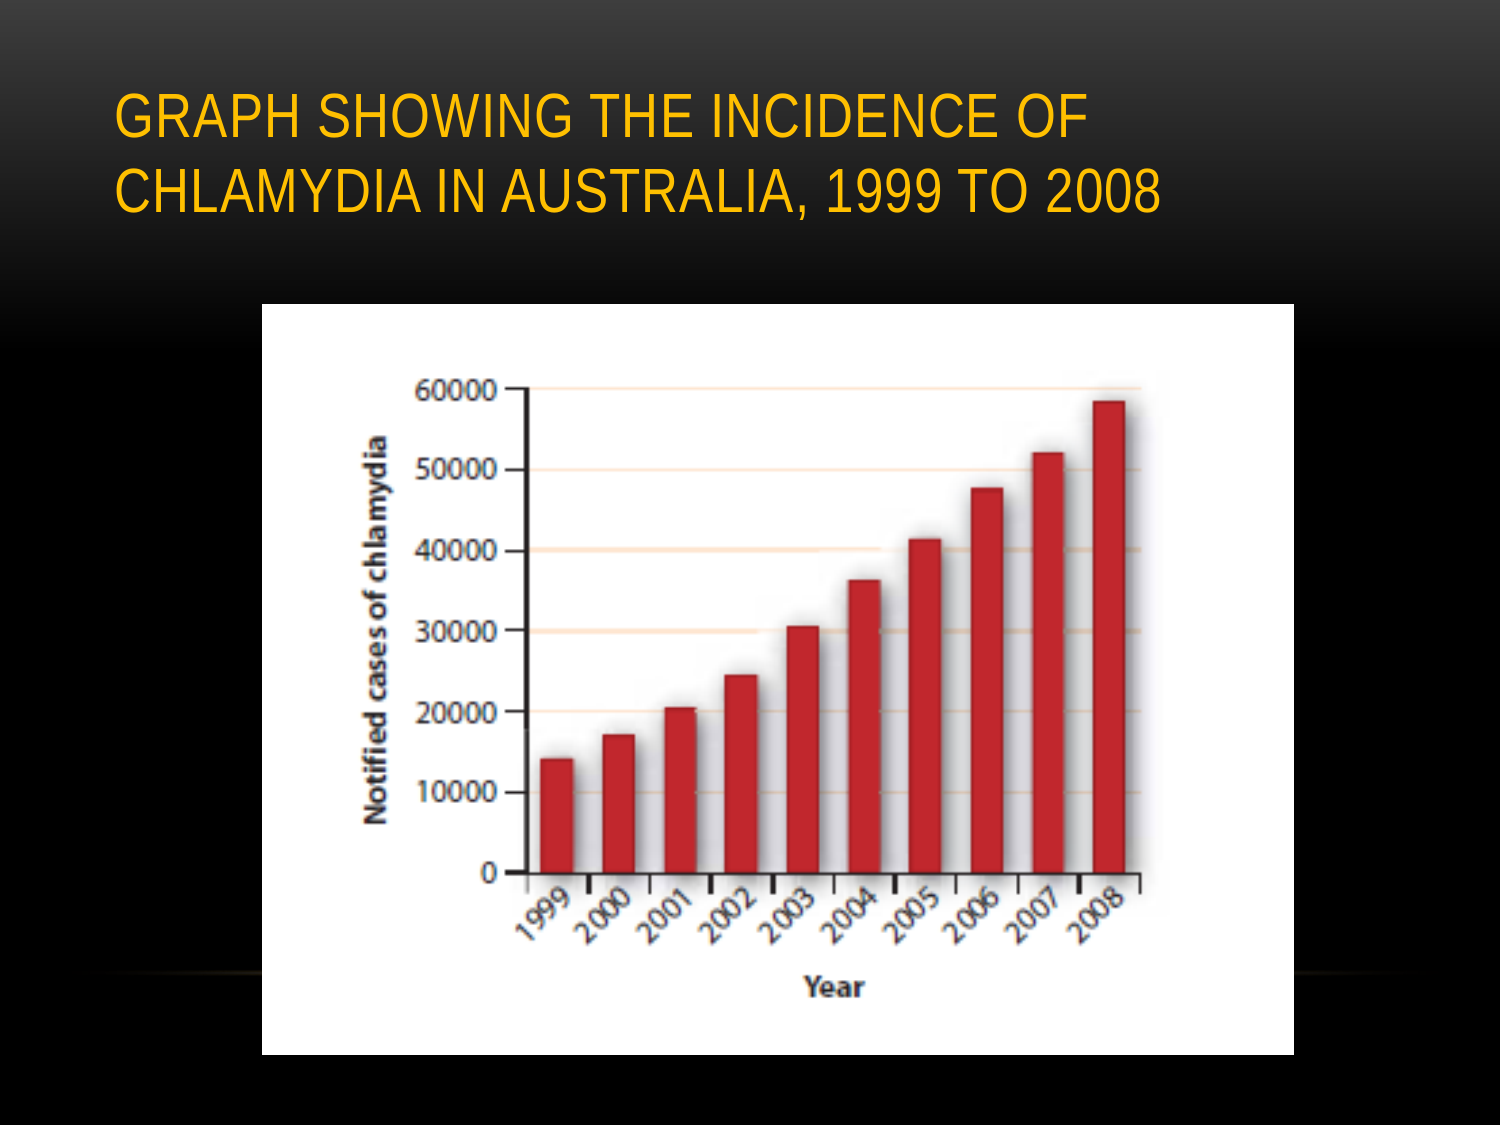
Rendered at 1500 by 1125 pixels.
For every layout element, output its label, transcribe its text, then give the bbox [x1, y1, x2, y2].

title Graph showing the incidence of chlamydia in Australia, 1999 to 2008 [99, 45, 1400, 233]
picture [0, 0, 1500, 1125]
